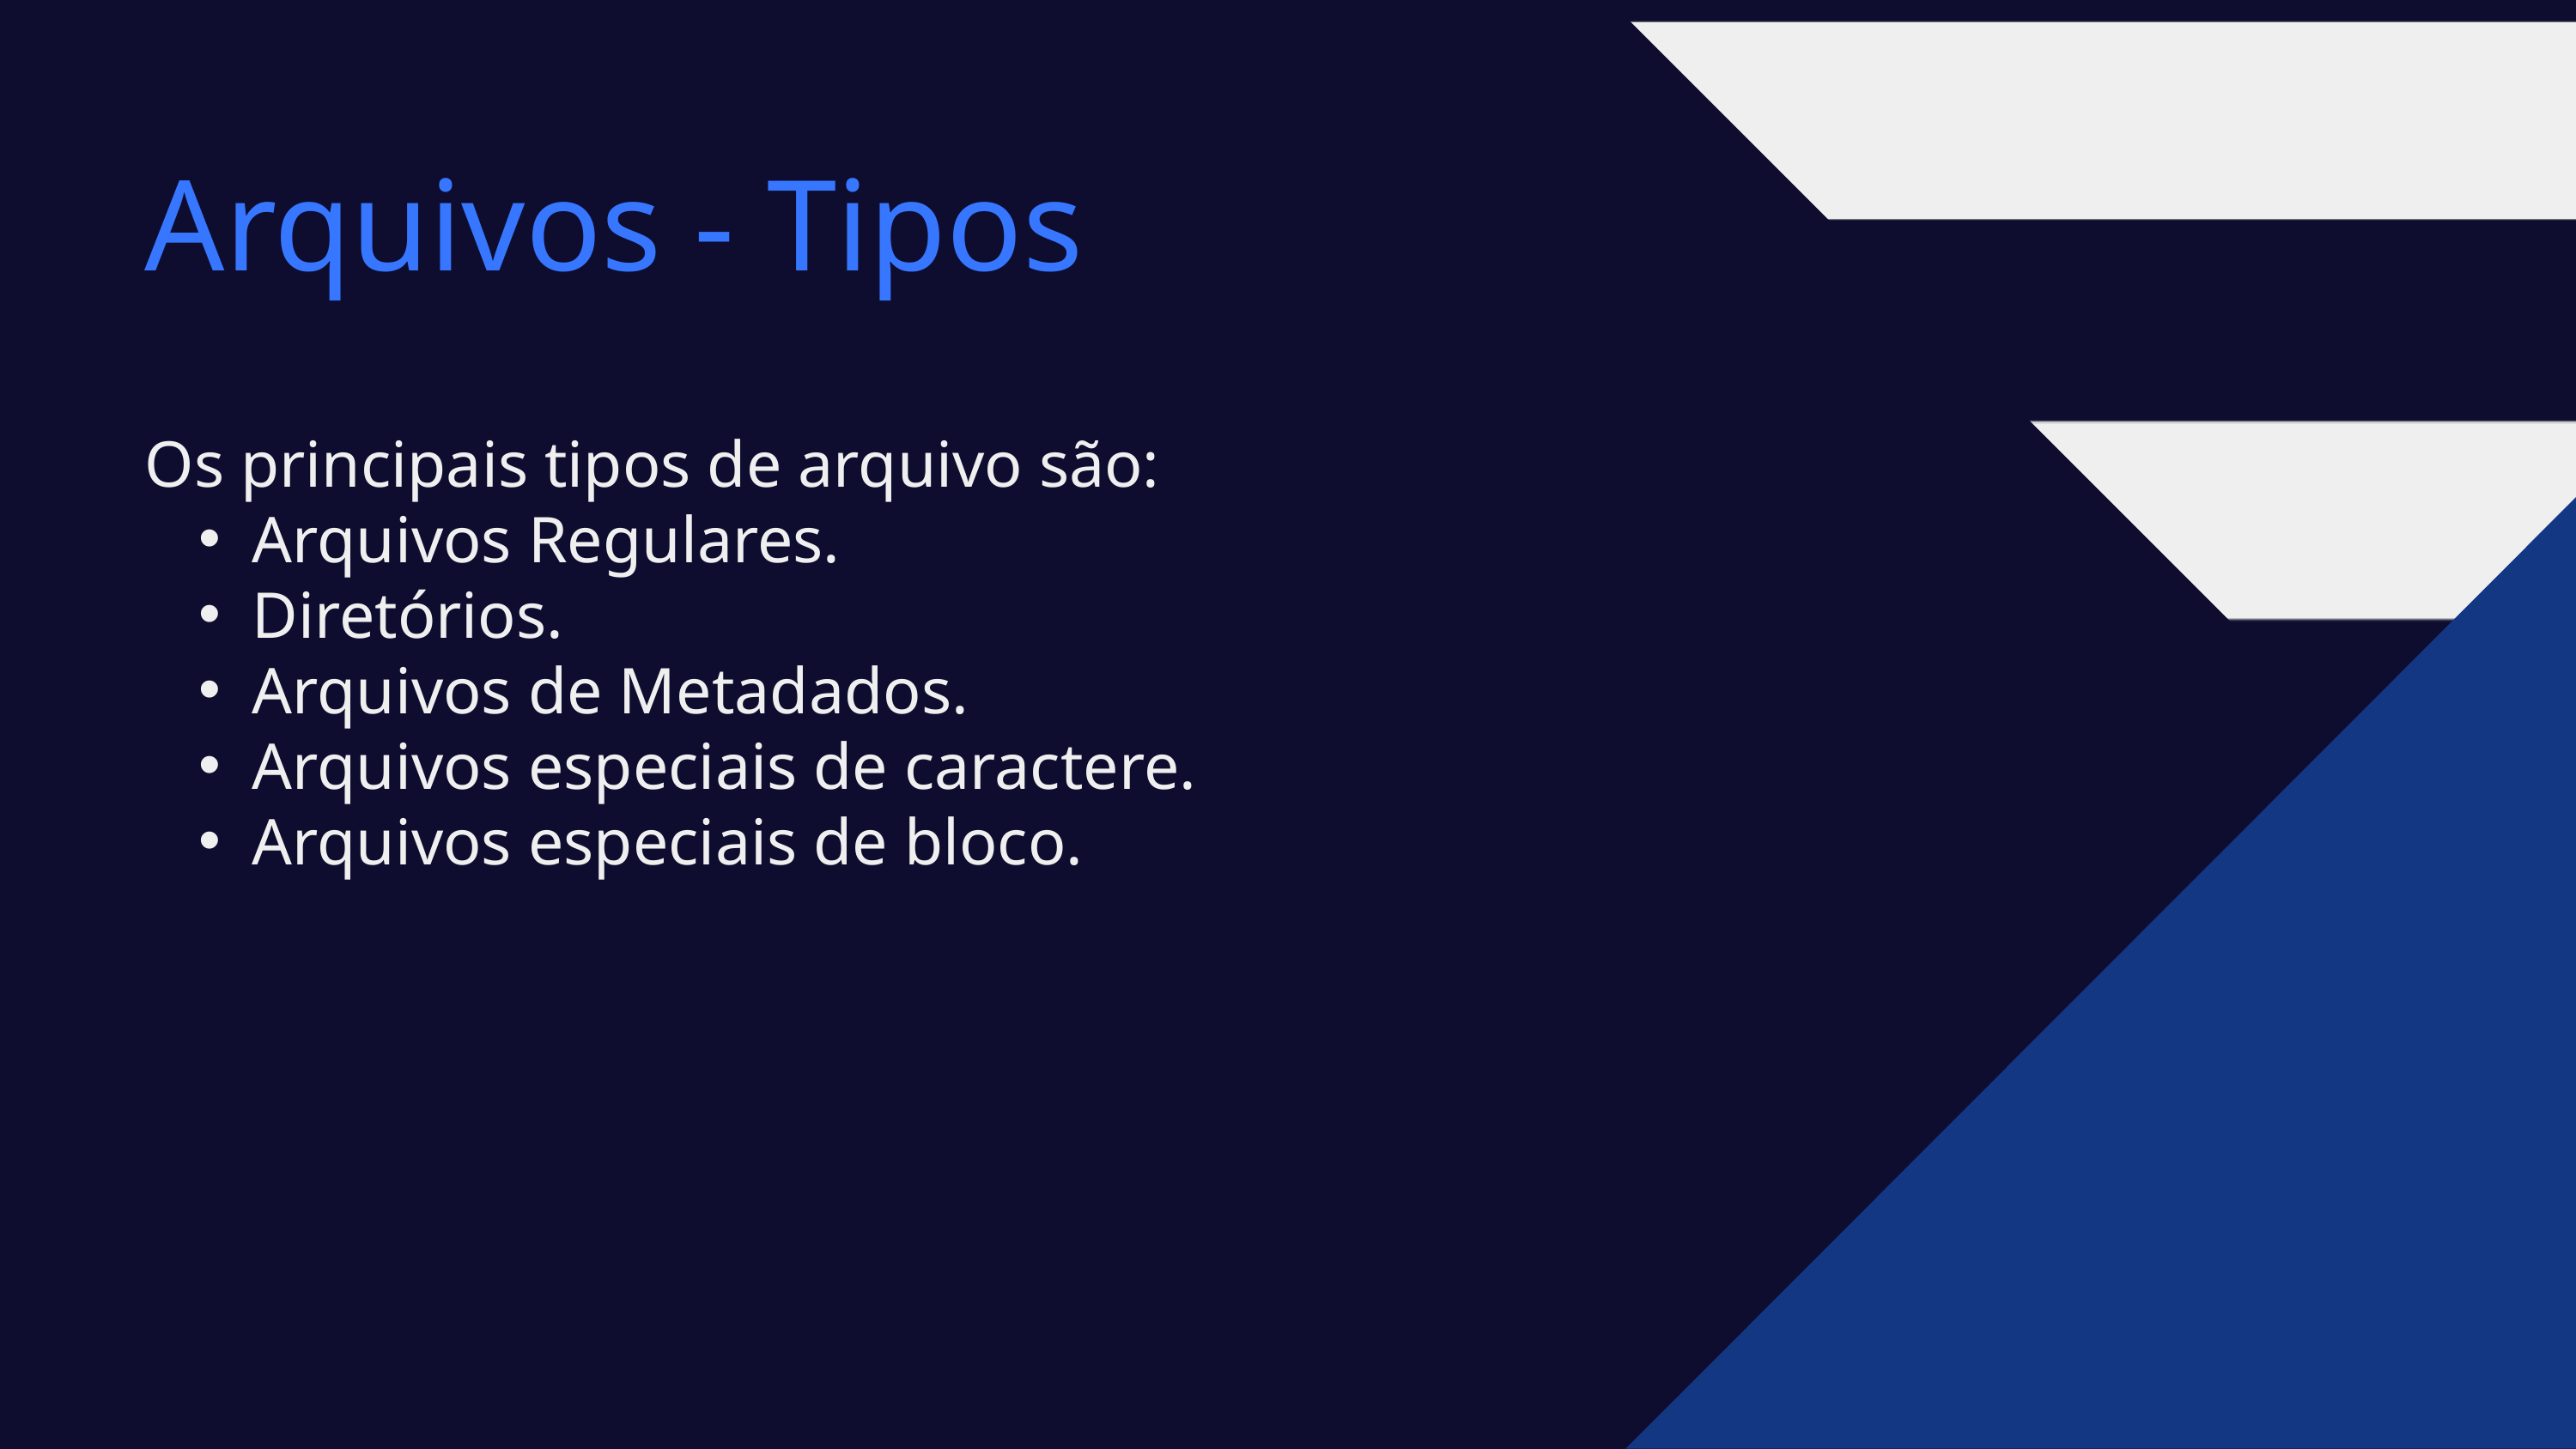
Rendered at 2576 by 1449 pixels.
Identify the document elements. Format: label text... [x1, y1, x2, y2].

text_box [1625, 497, 2576, 1448]
text_box Os principais tipos de arquivo são: Arquivos Regulares. Diretórios. Arquivos de Metadados. Arquivos especiais de caractere. Arquivos especiais de bloco. [144, 424, 2104, 954]
text_box Arquivos - Tipos [144, 144, 1904, 296]
text_box [1608, 0, 2576, 496]
